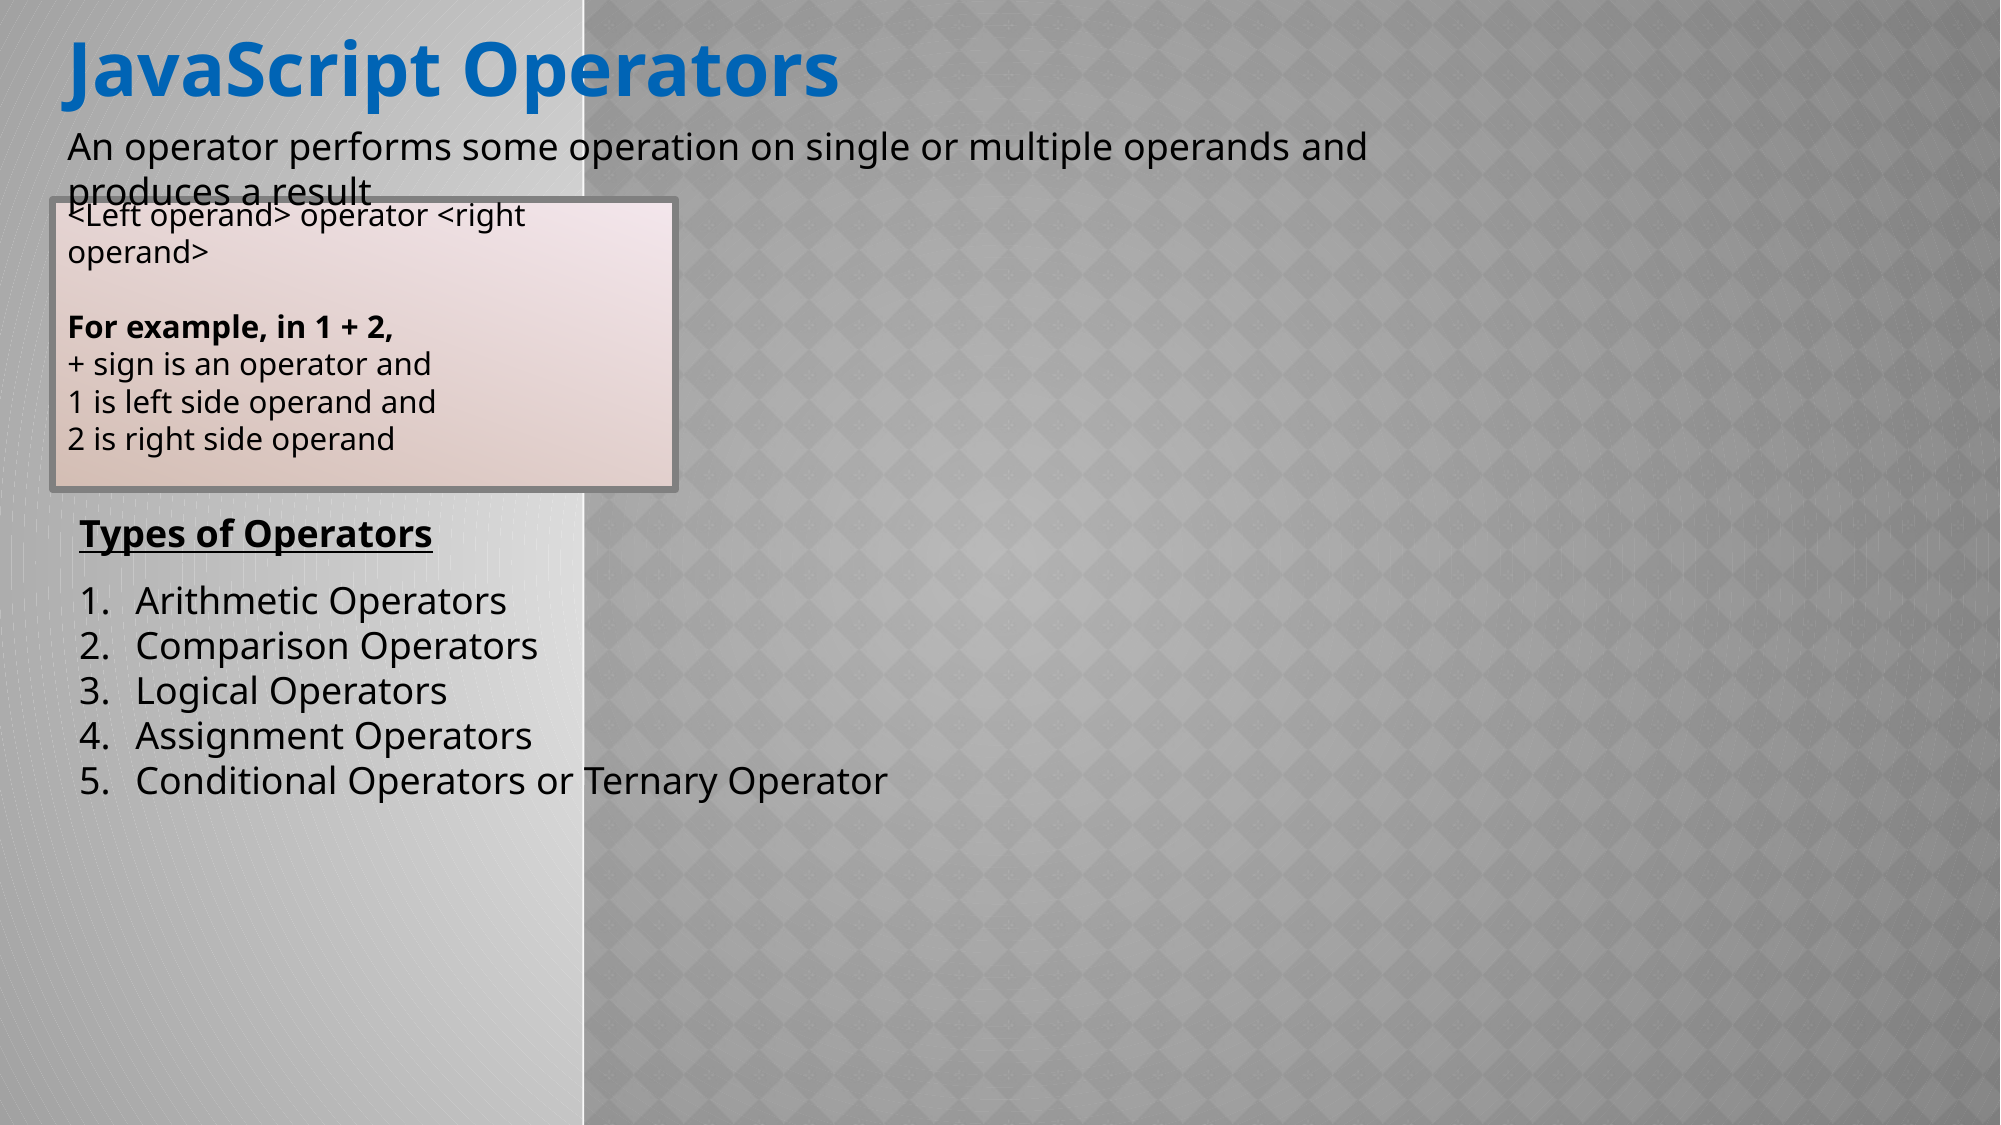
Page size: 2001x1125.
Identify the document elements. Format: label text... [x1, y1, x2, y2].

text_box Arithmetic Operators Comparison Operators Logical Operators Assignment Operators Conditional Operators or Ternary Operator [64, 569, 1065, 810]
text_box JavaScript Operators [52, 23, 1659, 128]
text_box Types of Operators [64, 502, 1065, 563]
text_box <Left operand> operator <right operand> For example, in 1 + 2, + sign is an operator and 1 is left side operand and 2 is right side operand [49, 196, 679, 493]
text_box An operator performs some operation on single or multiple operands and produces a result [52, 115, 1515, 266]
